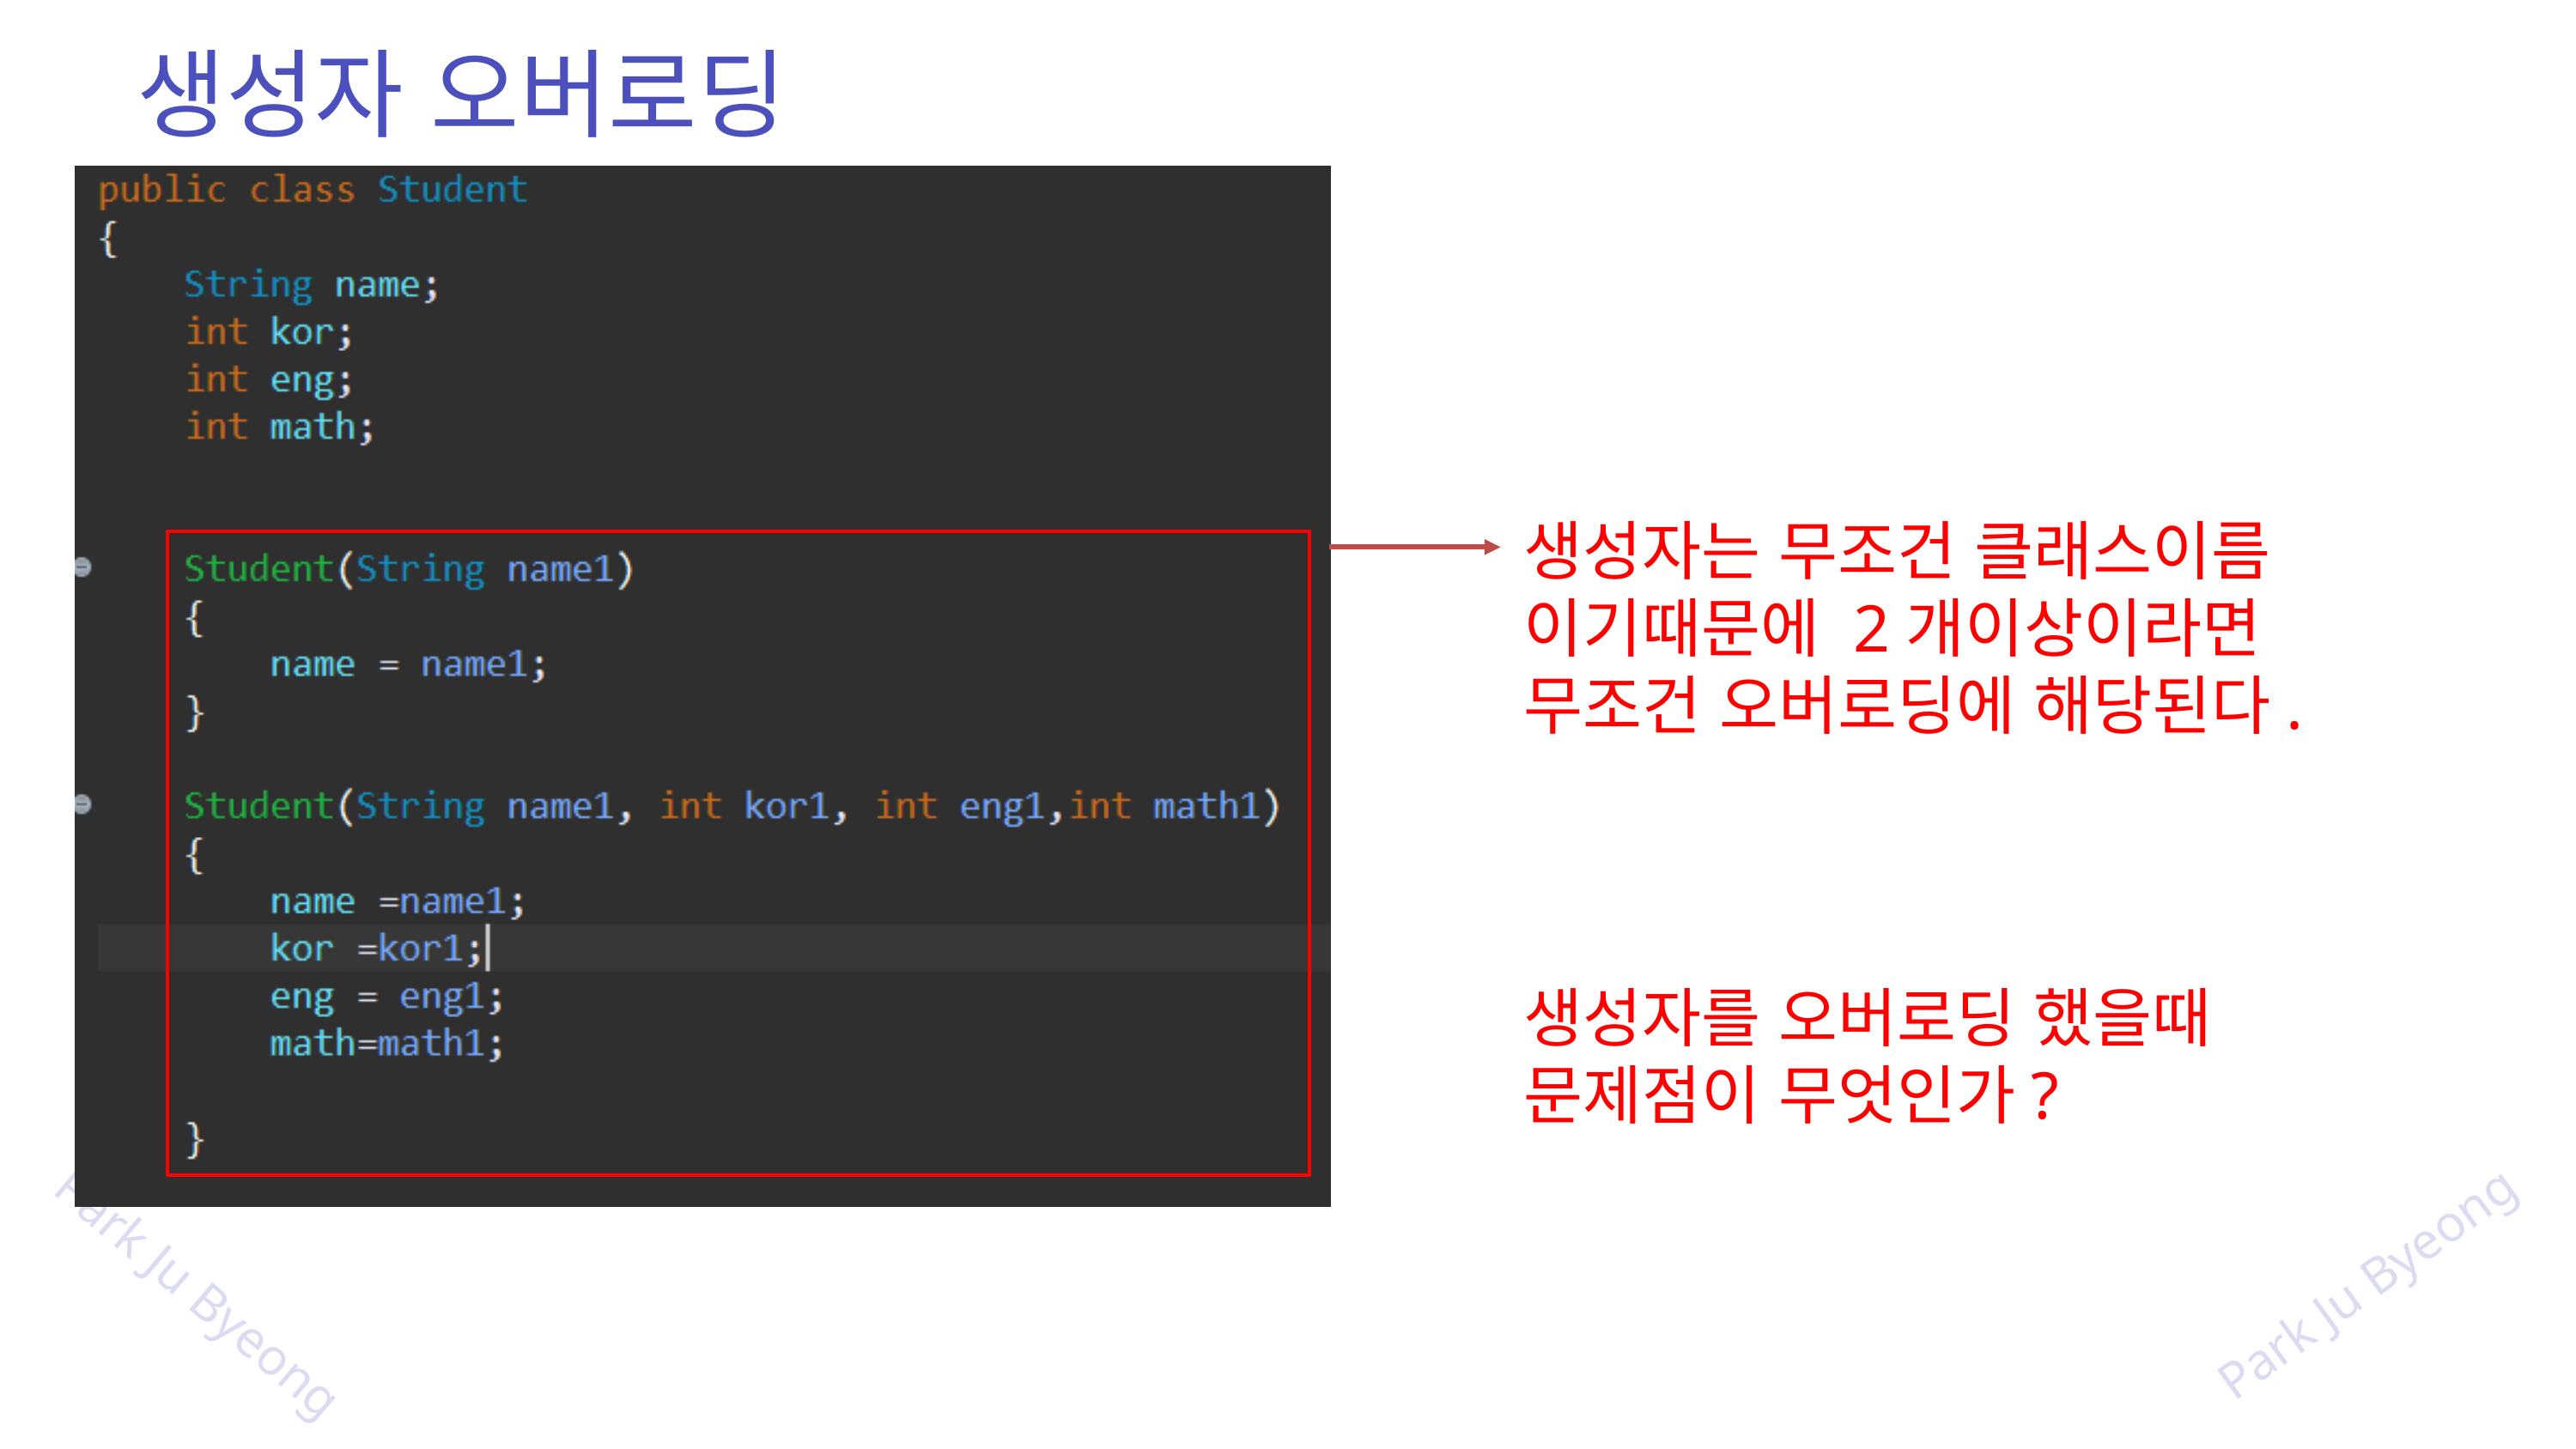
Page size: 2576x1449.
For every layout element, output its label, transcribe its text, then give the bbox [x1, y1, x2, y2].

text_box 생성자를 오버로딩 했을때 문제점이 무엇인가? [1511, 971, 2413, 1138]
text_box 생성자 오버로딩 [125, 27, 799, 155]
picture [75, 166, 1332, 1207]
text_box 생성자는 무조건 클래스이름 이기때문에 2개이상이라면 무조건 오버로딩에 해당된다. [1511, 504, 2413, 749]
